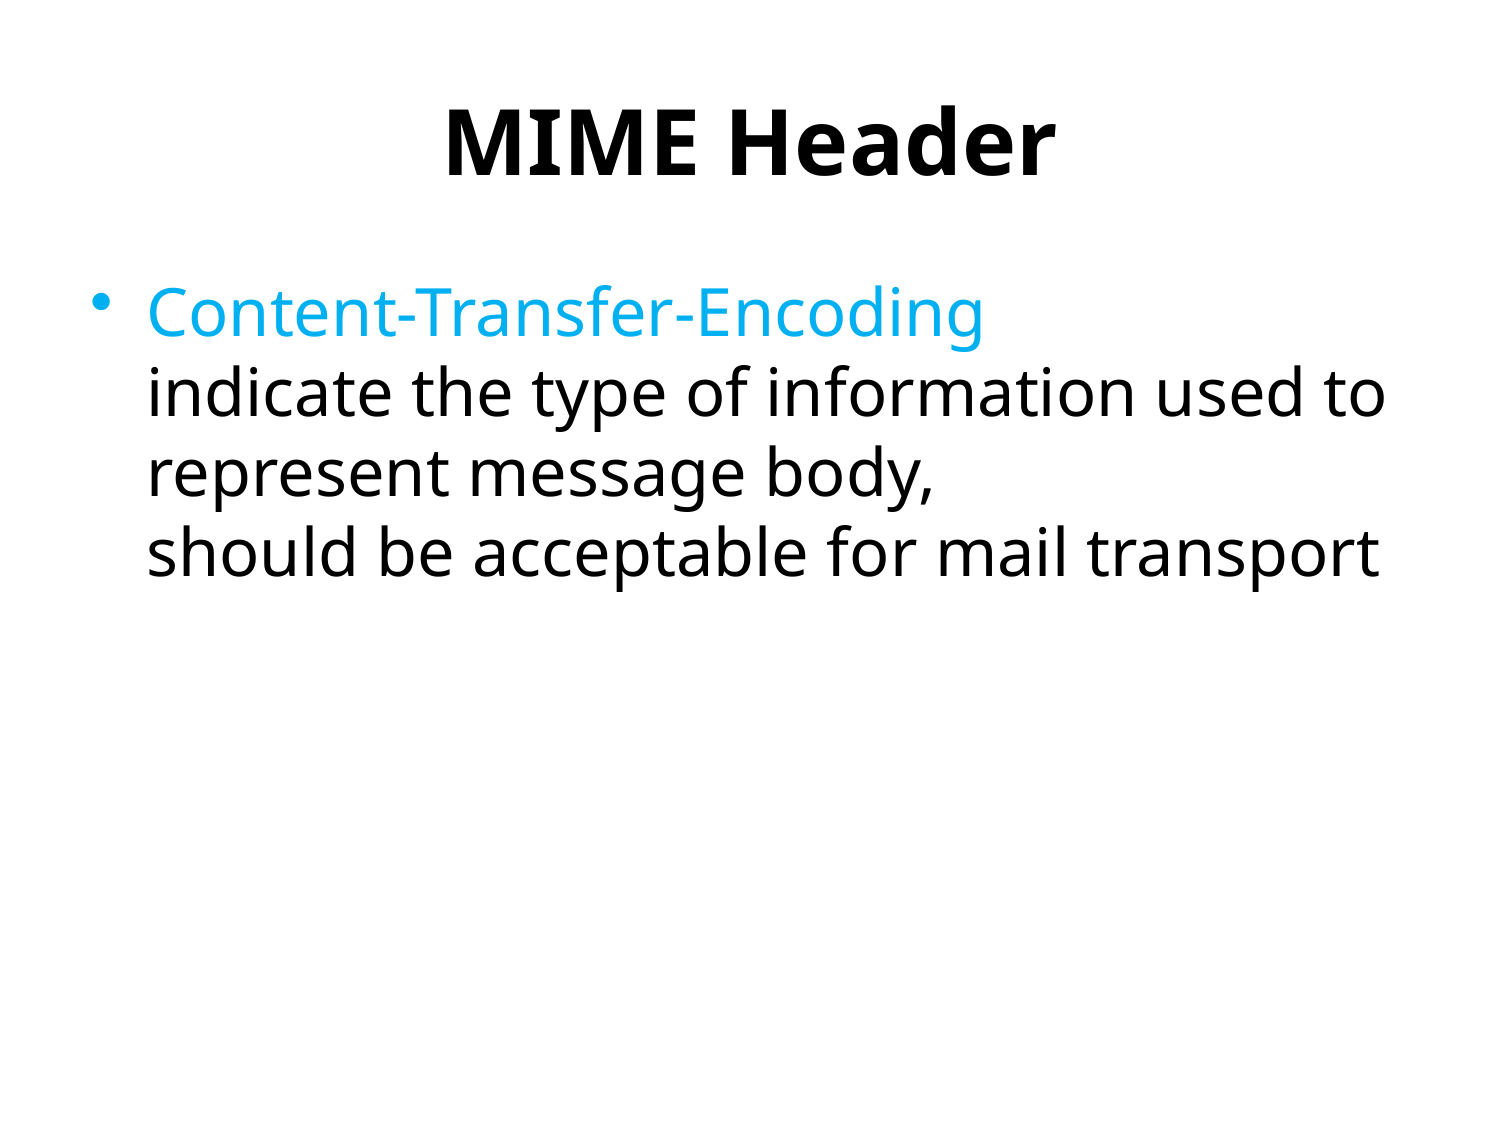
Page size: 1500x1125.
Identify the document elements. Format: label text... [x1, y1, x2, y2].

list Content-Transfer-Encoding indicate the type of information used to represent message body, should be acceptable for mail transport [75, 262, 1500, 1125]
title MIME Header [0, 45, 1500, 233]
